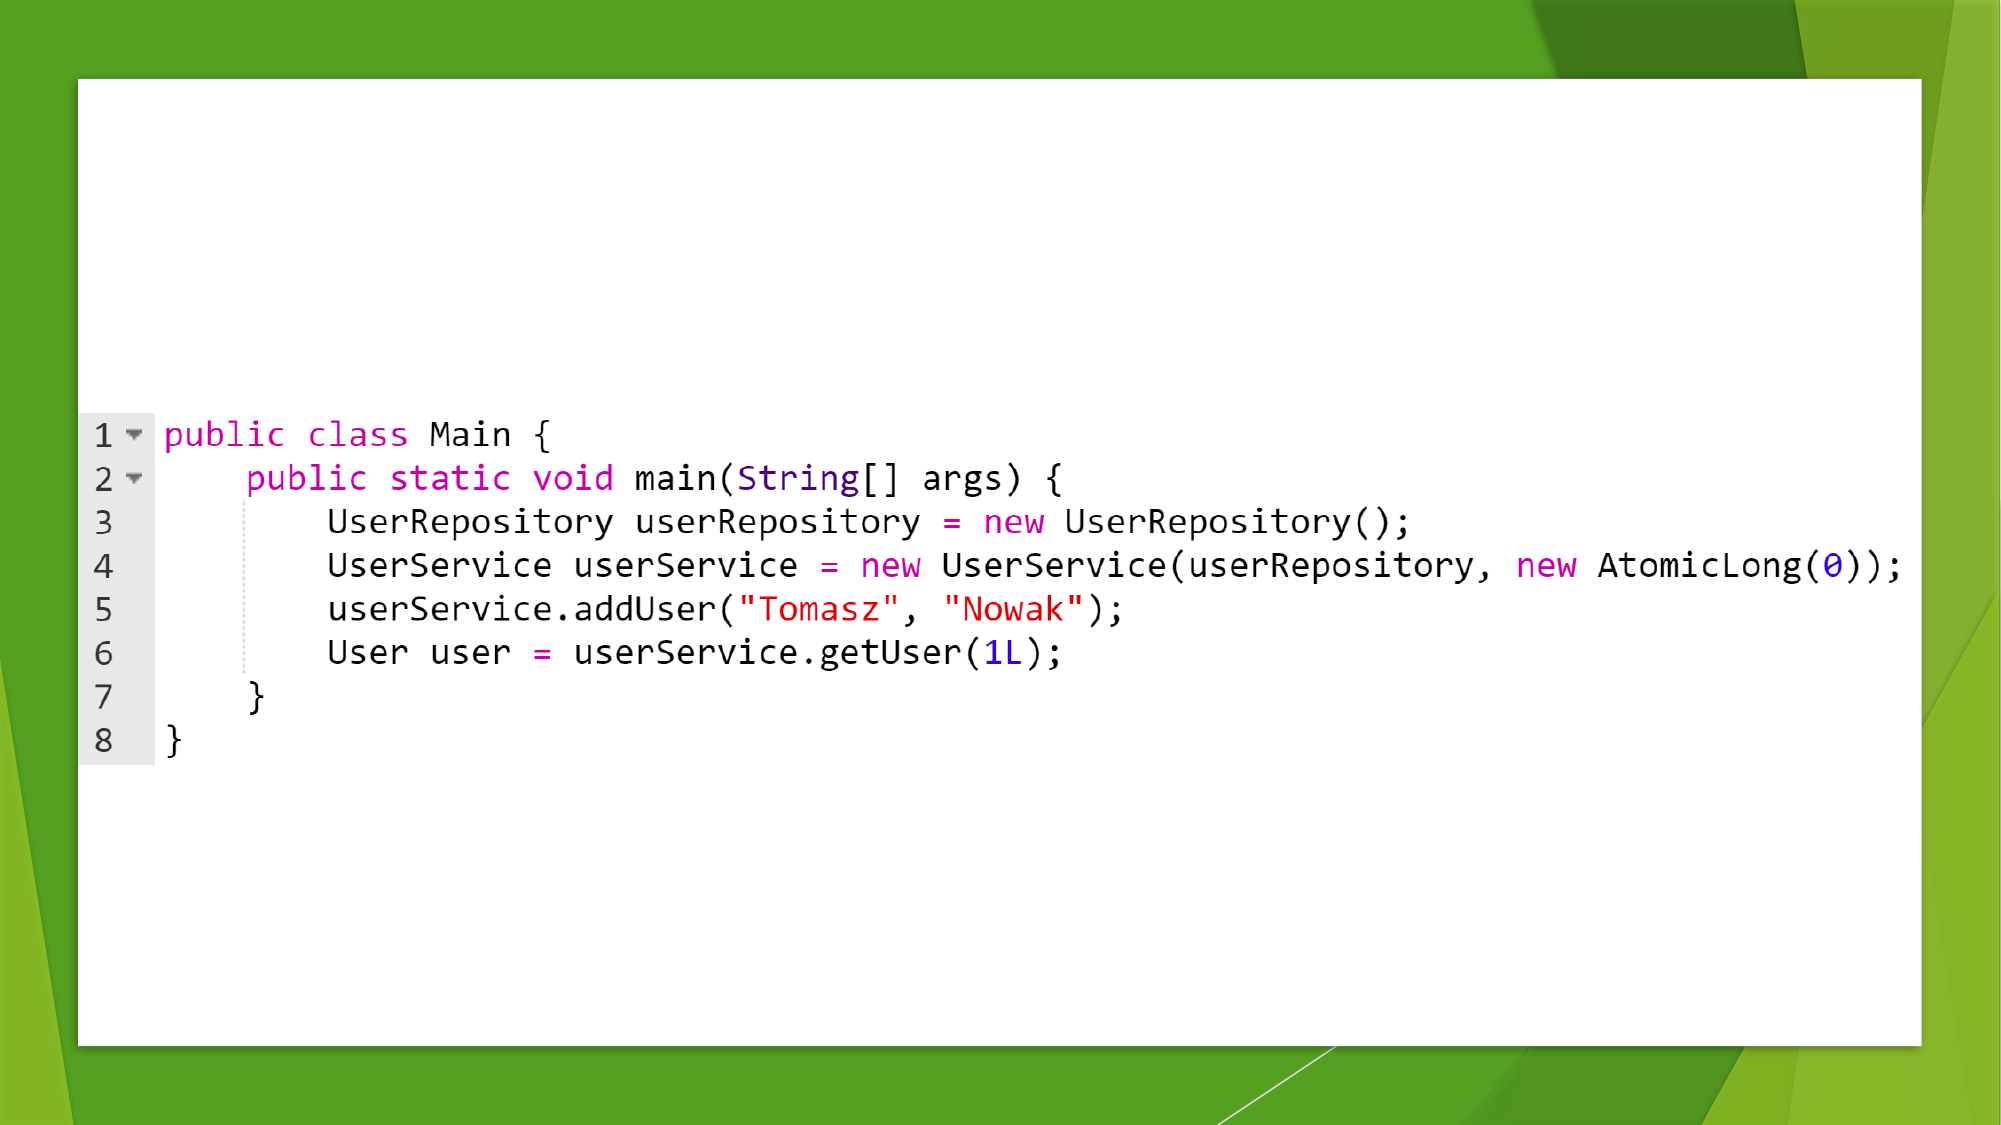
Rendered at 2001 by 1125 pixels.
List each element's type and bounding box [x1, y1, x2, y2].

picture [78, 412, 1908, 765]
text_box [0, 0, 2000, 1125]
